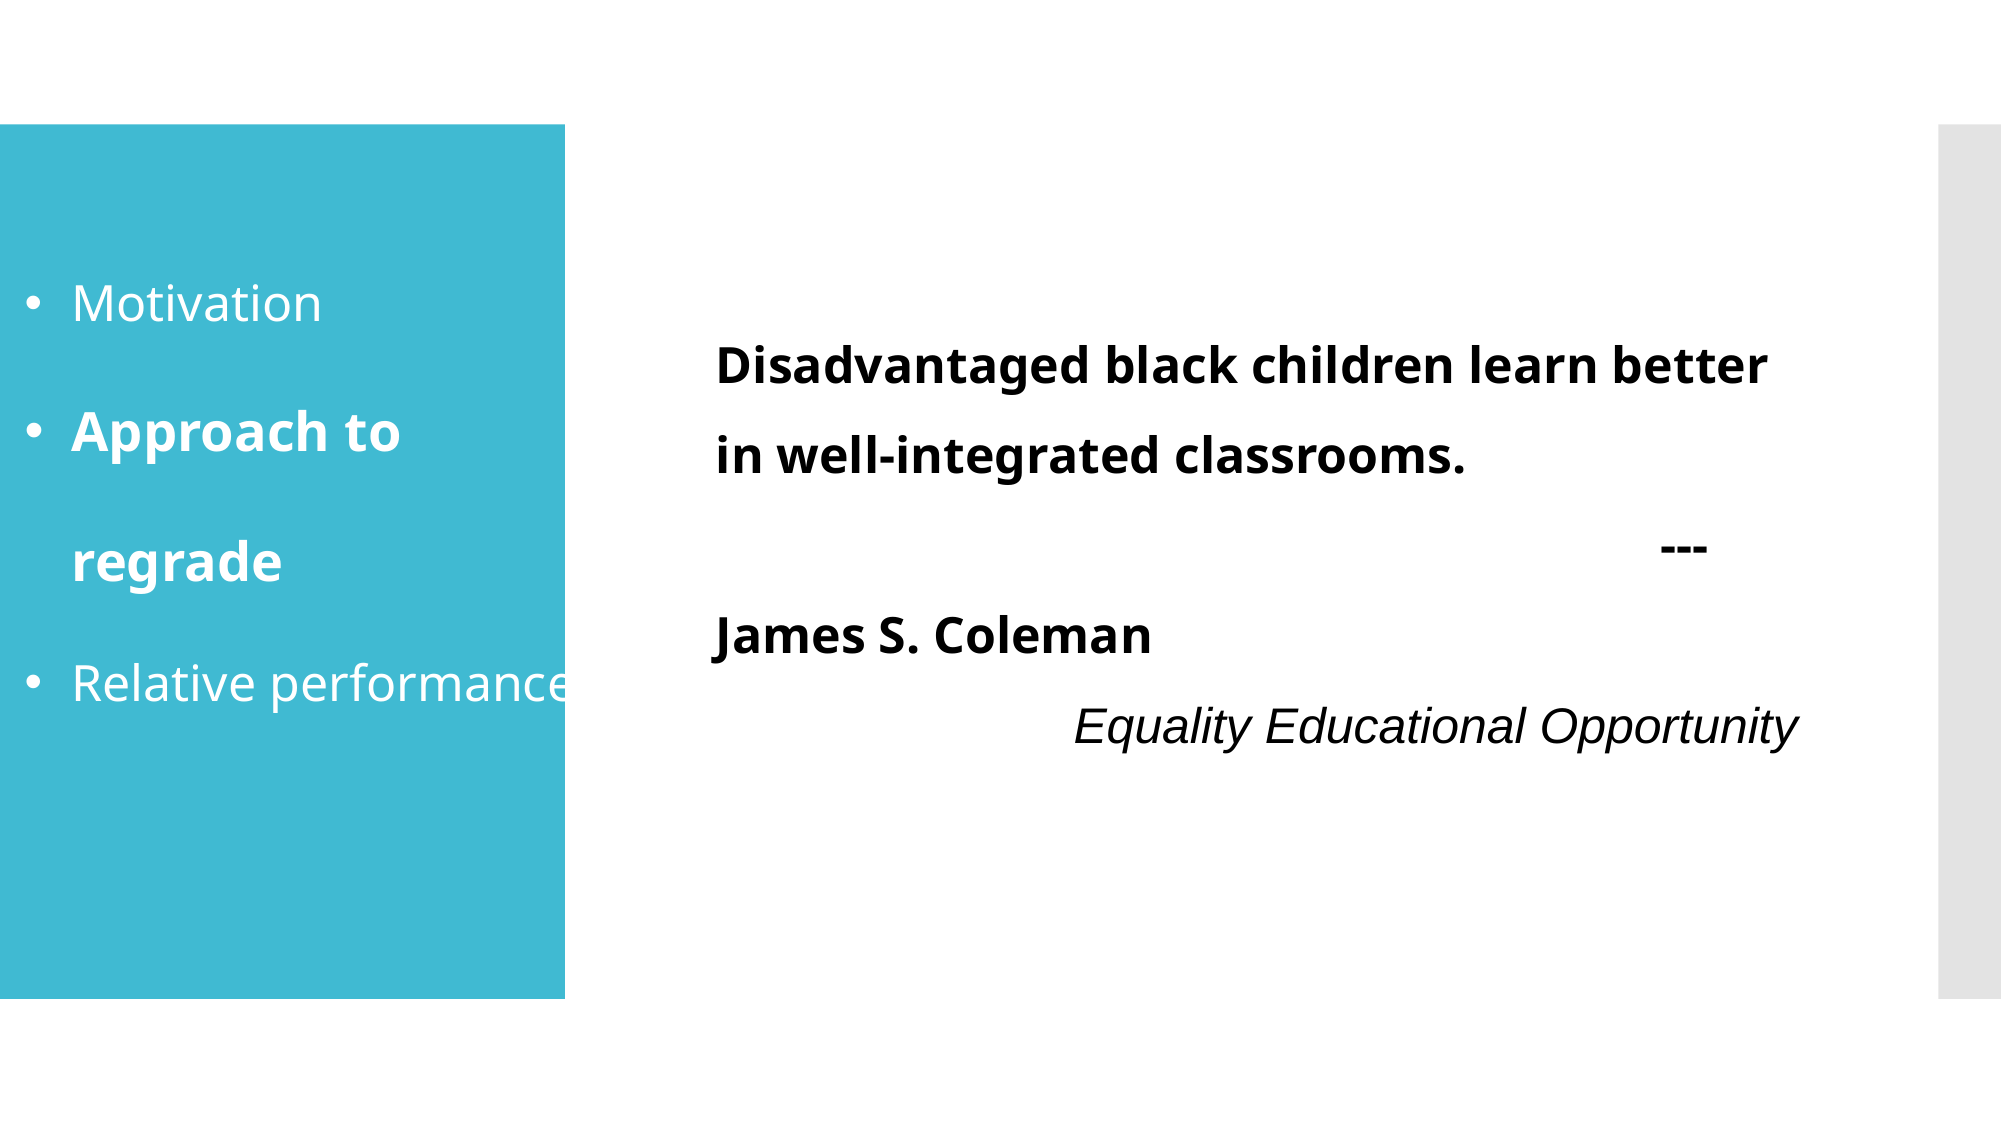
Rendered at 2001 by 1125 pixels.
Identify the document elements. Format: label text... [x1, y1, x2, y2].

text_box Disadvantaged black children learn better in well-integrated classrooms. ---James S. Coleman Equality Educational Opportunity [701, 296, 1813, 762]
text_box Motivation Approach to regrade Relative performance [9, 204, 611, 840]
